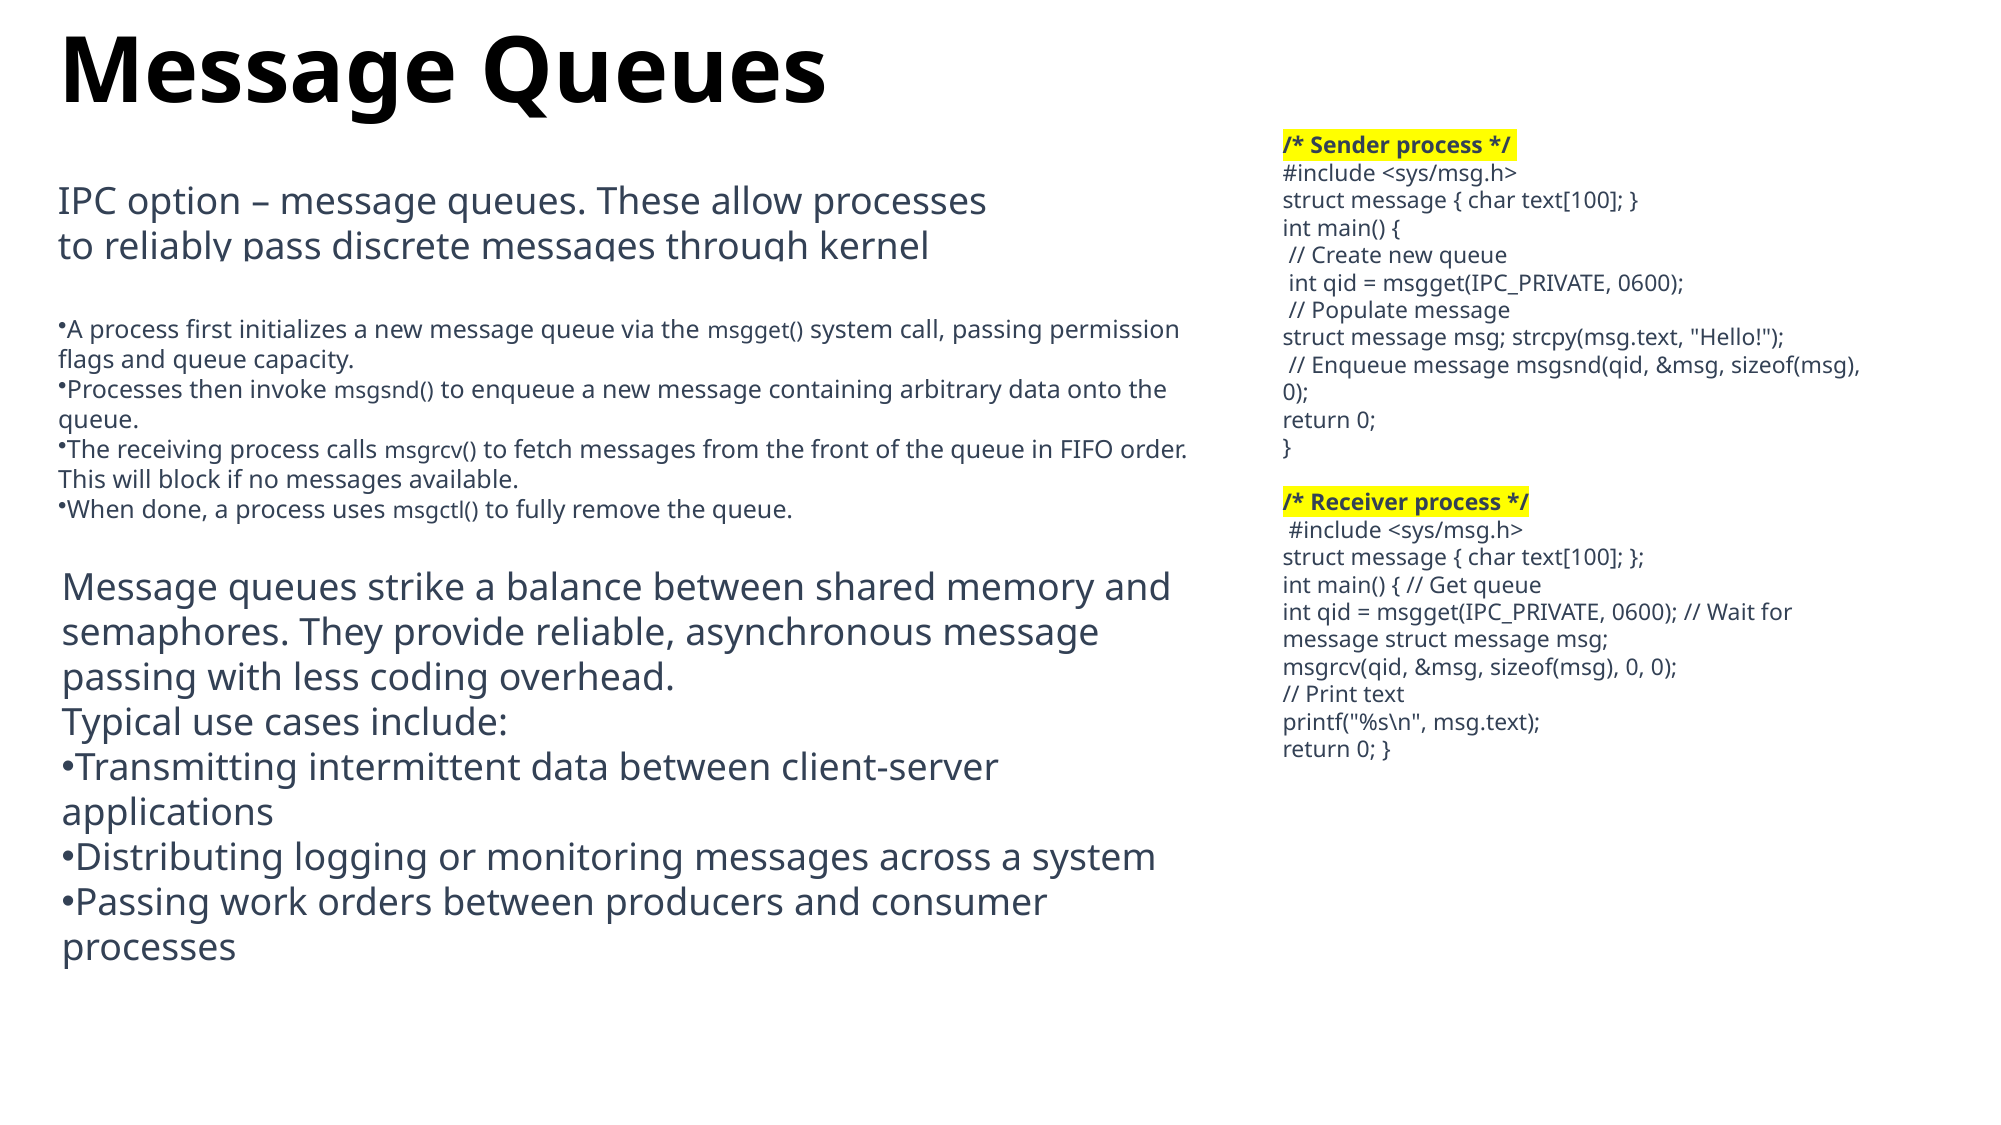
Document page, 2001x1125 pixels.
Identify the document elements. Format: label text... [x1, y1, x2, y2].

title Message Queues [43, 19, 1768, 237]
text_box A process first initializes a new message queue via the msgget() system call, passing permission flags and queue capacity. Processes then invoke msgsnd() to enqueue a new message containing arbitrary data onto the queue. The receiving process calls msgrcv() to fetch messages from the front of the queue in FIFO order. This will block if no messages available. When done, a process uses msgctl() to fully remove the queue. [43, 261, 1209, 576]
text_box /* Sender process */ #include <sys/msg.h> struct message { char text[100]; } int main() { // Create new queue int qid = msgget(IPC_PRIVATE, 0600); // Populate message struct message msg; strcpy(msg.text, "Hello!"); // Enqueue message msgsnd(qid, &msg, sizeof(msg), 0); return 0; } /* Receiver process */ #include <sys/msg.h> struct message { char text[100]; }; int main() { // Get queue int qid = msgget(IPC_PRIVATE, 0600); // Wait for message struct message msg; msgrcv(qid, &msg, sizeof(msg), 0, 0); // Print text printf("%s\n", msg.text); return 0; } [1282, 130, 1881, 804]
text_box Message queues strike a balance between shared memory and semaphores. They provide reliable, asynchronous message passing with less coding overhead. Typical use cases include: Transmitting intermittent data between client-server applications Distributing logging or monitoring messages across a system Passing work orders between producers and consumer processes [46, 555, 1209, 976]
text_box IPC option – message queues. These allow processes to reliably pass discrete messages through kernel buffer structures. [43, 169, 1043, 261]
